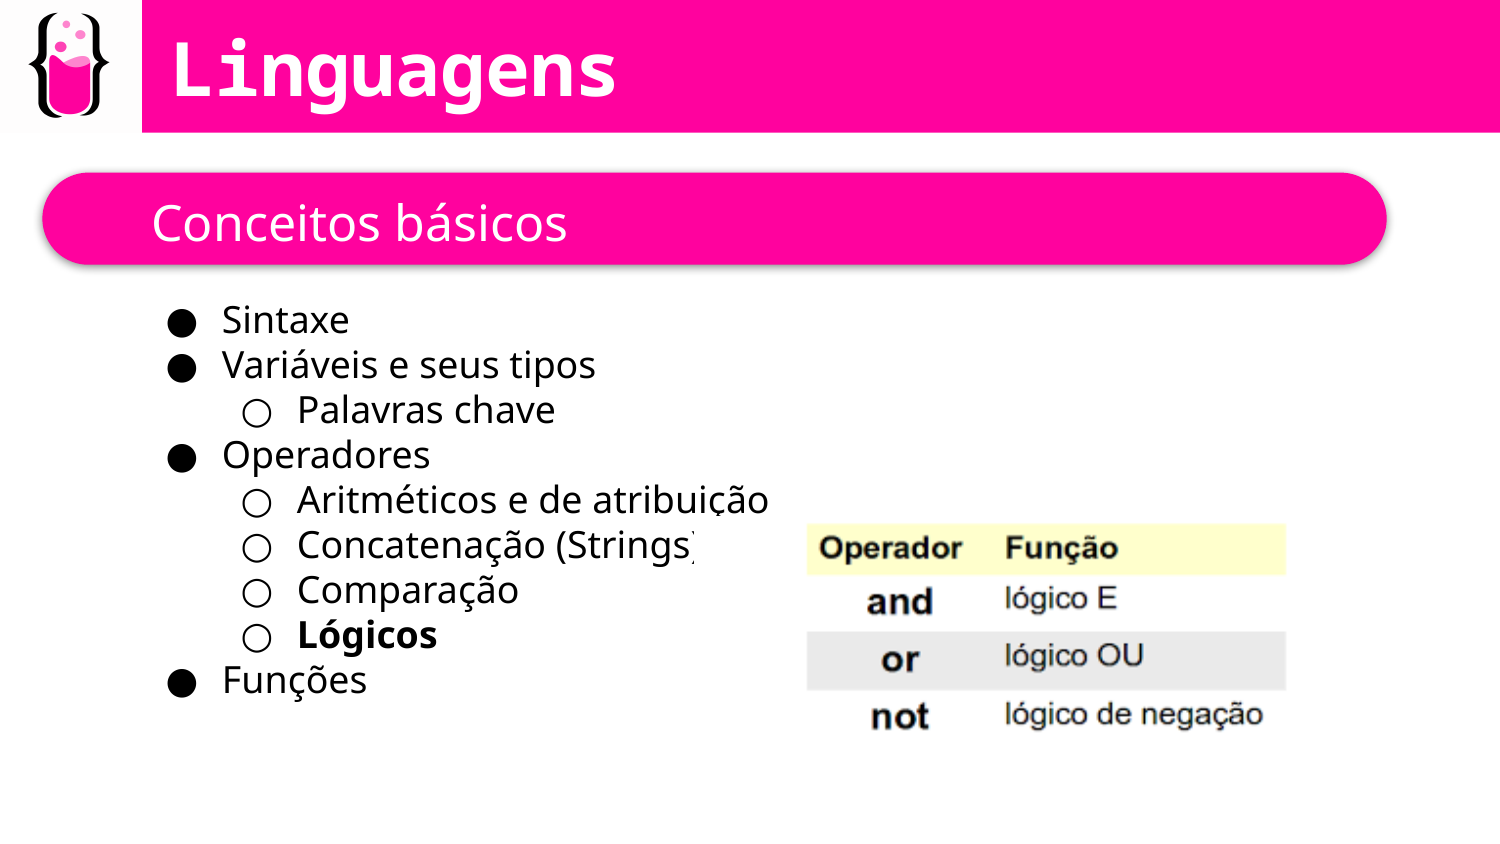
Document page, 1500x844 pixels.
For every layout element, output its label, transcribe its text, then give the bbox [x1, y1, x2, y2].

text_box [42, 170, 1387, 265]
text_box Sintaxe Variáveis e seus tipos Palavras chave Operadores Aritméticos e de atribuição Concatenação (Strings) Comparação Lógicos Funções [131, 281, 1369, 806]
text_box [0, 0, 1500, 133]
picture [694, 516, 1500, 756]
